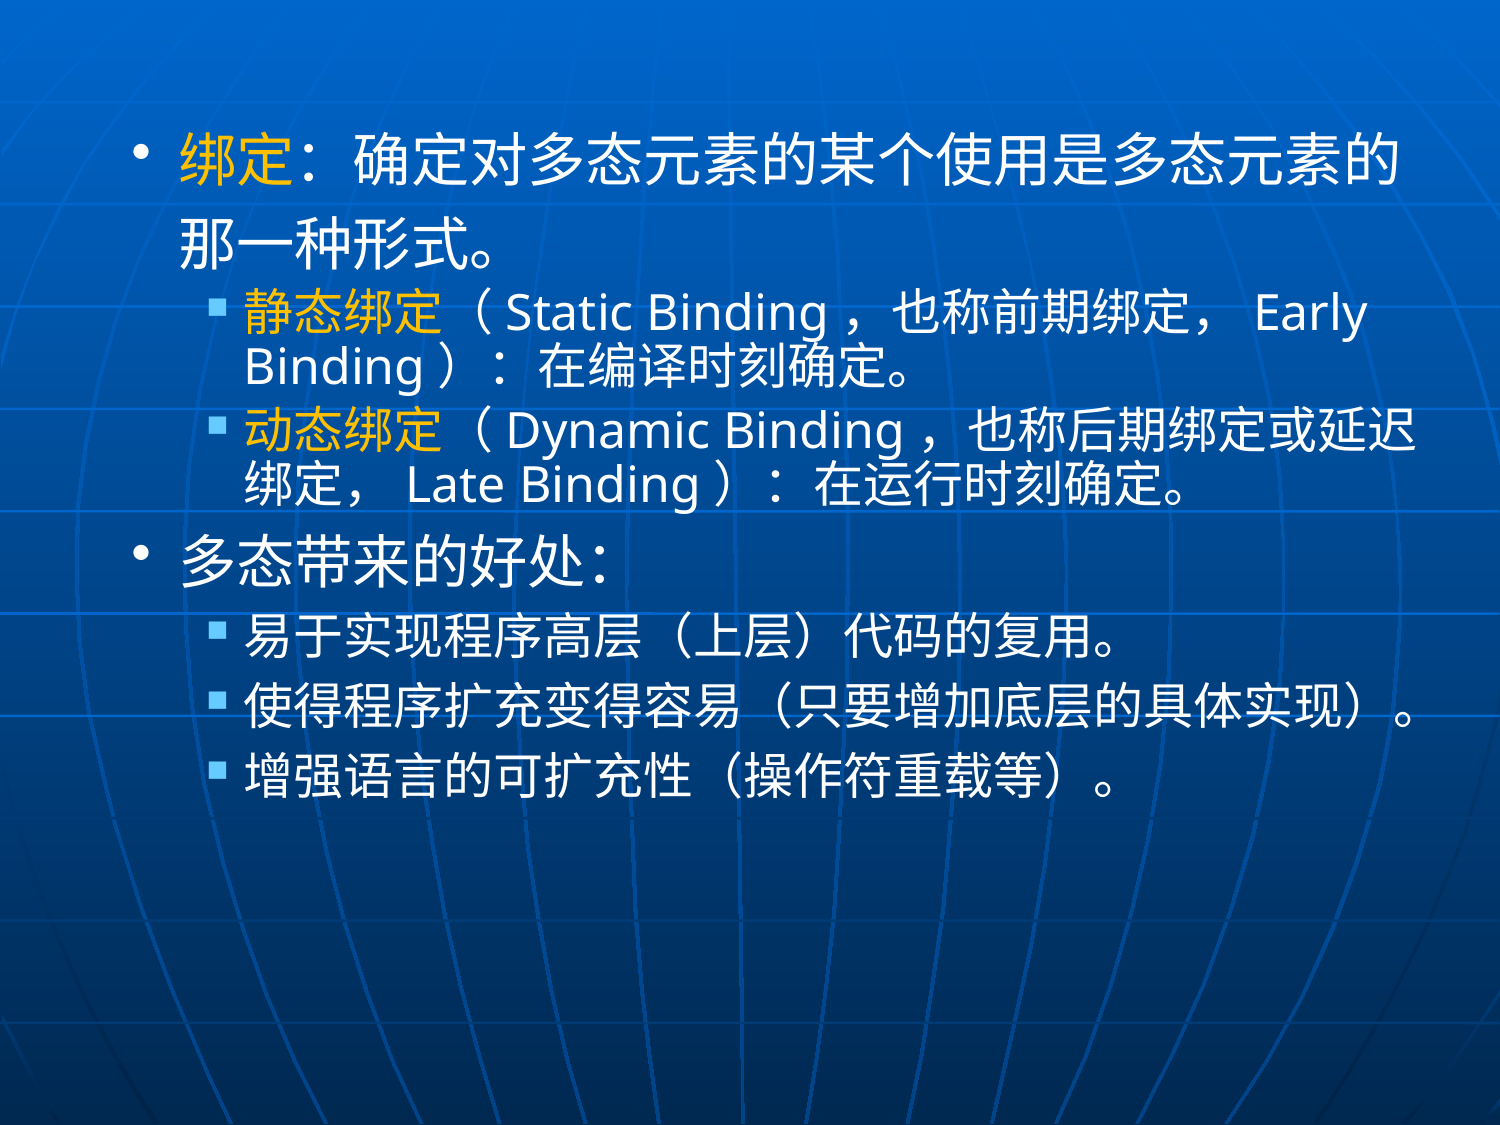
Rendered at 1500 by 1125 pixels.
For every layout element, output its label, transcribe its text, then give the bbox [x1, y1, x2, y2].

list 绑定：确定对多态元素的某个使用是多态元素的那一种形式。 静态绑定（Static Binding，也称前期绑定，Early Binding）：在编译时刻确定。 动态绑定（Dynamic Binding，也称后期绑定或延迟绑定，Late Binding）：在运行时刻确定。 多态带来的好处： 易于实现程序高层（上层）代码的复用。 使得程序扩充变得容易（只要增加底层的具体实现）。 增强语言的可扩充性（操作符重载等）。 [40, 101, 1467, 1006]
